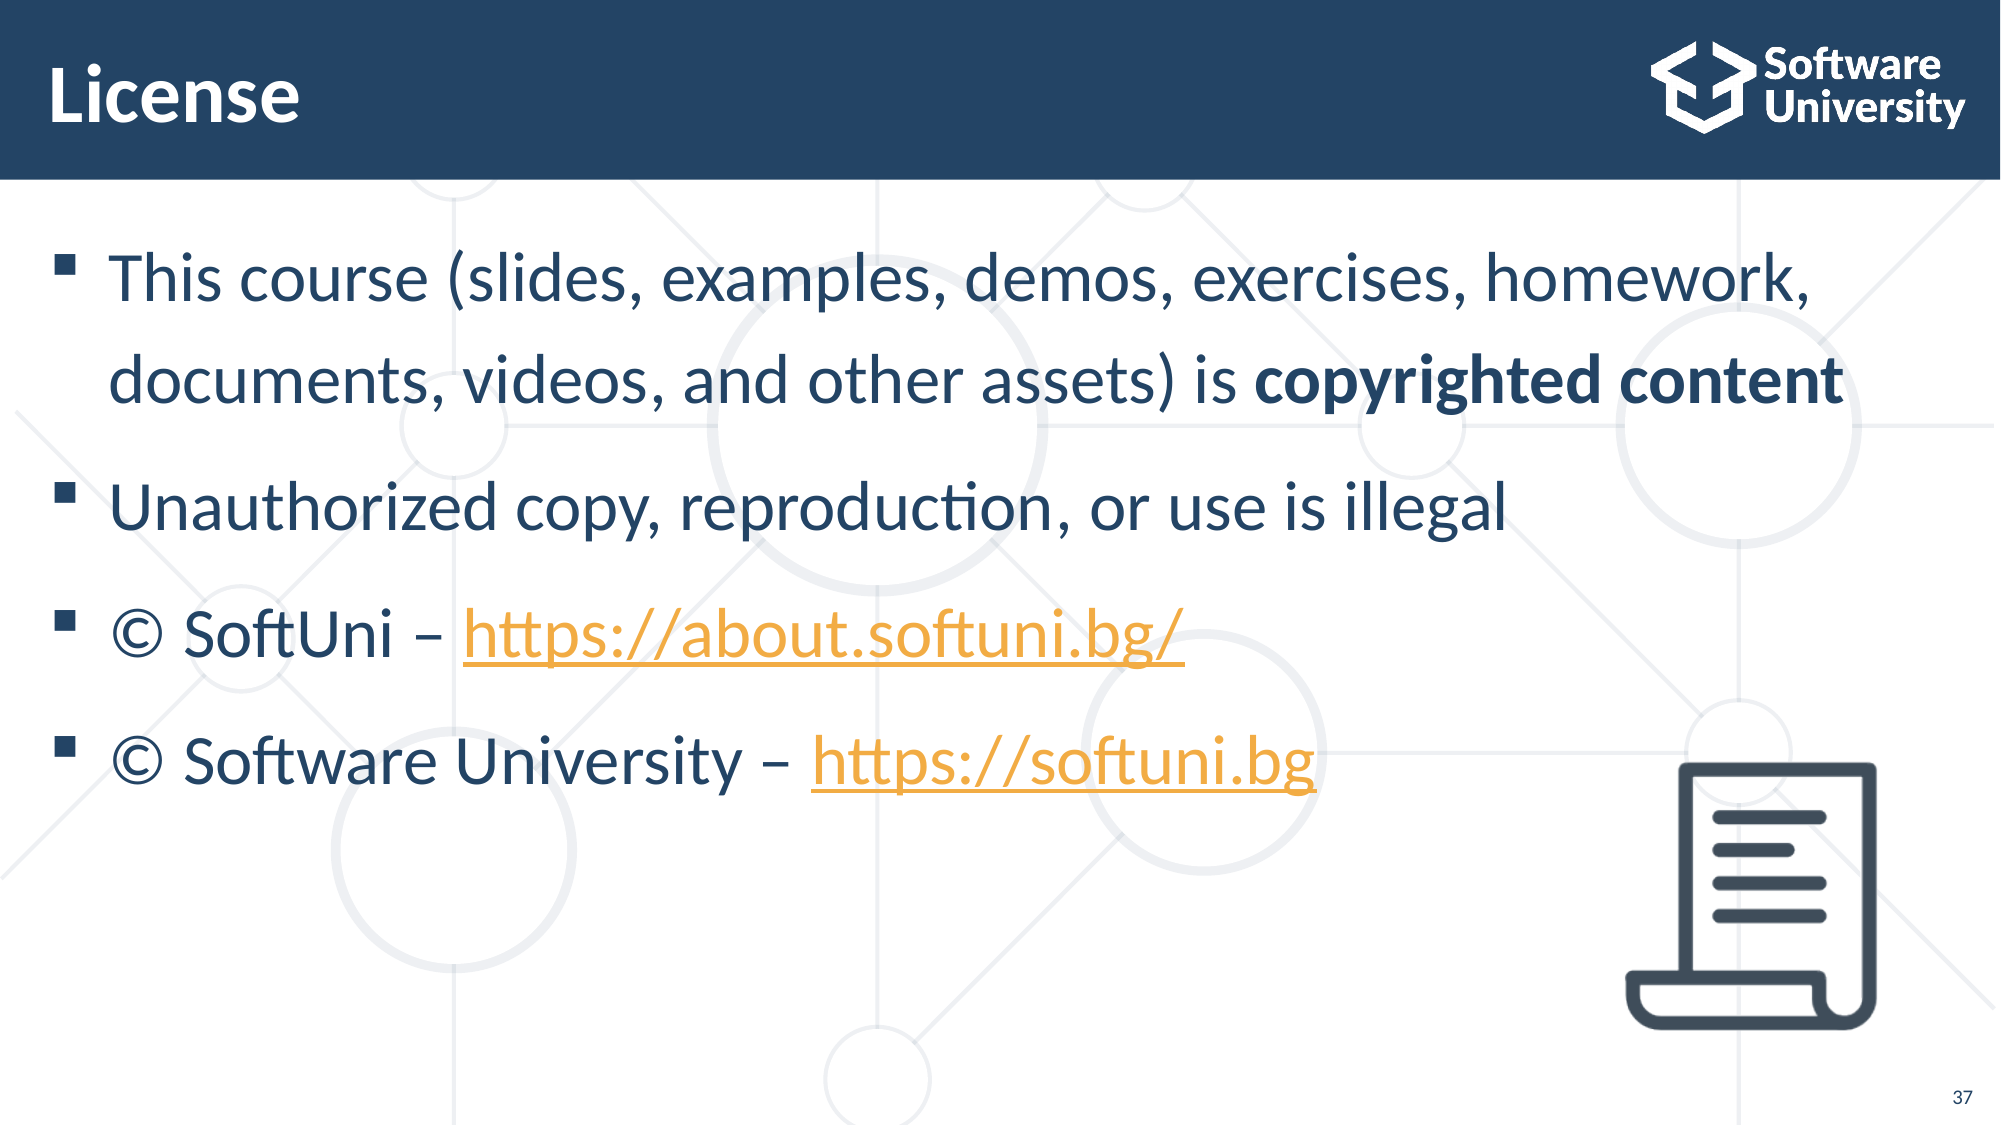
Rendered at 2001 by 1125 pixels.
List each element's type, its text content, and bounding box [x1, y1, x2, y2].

title License [31, 16, 1625, 162]
slide_number 37 [1927, 1067, 1989, 1117]
picture [1598, 728, 1916, 1065]
list This course (slides, examples, demos, exercises, homework, documents, videos, and other assets) is copyrighted content Unauthorized copy, reproduction, or use is illegal © SoftUni – https://about.softuni.bg/ © Software University – https://softuni.bg [31, 208, 1970, 1104]
picture [1651, 41, 1966, 134]
